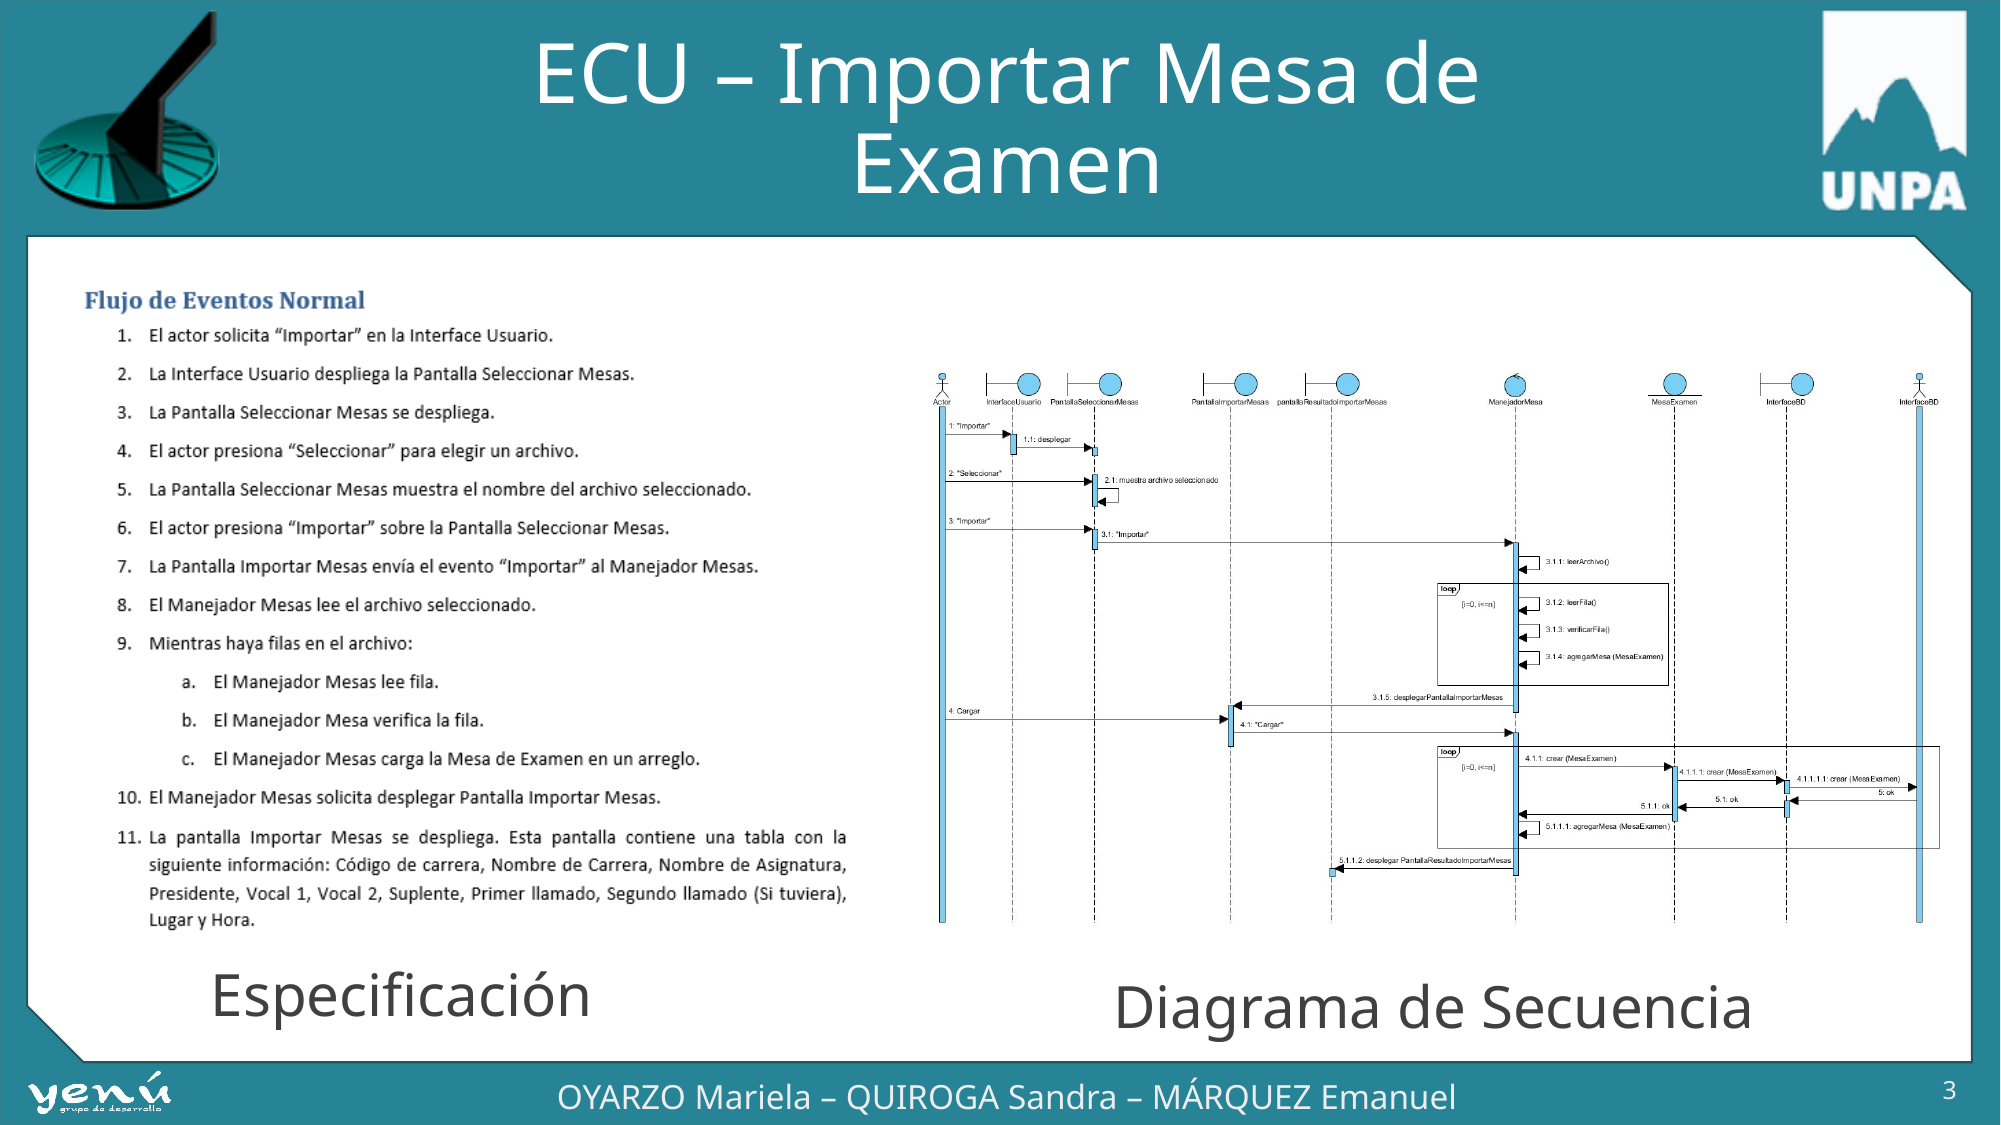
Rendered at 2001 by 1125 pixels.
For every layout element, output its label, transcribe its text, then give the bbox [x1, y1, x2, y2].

picture [27, 1053, 172, 1125]
picture [920, 371, 1948, 925]
slide_number 3 [1689, 1062, 1972, 1121]
footer OYARZO Mariela – QUIROGA Sandra – MÁRQUEZ Emanuel [501, 1066, 1514, 1125]
picture [27, 5, 236, 215]
text_box Diagrama de Secuencia [1098, 962, 1770, 1048]
picture [67, 273, 876, 945]
picture [1820, 0, 1972, 224]
text_box Especificación [195, 950, 608, 1036]
title ECU – Importar Mesa de Examen [401, 12, 1614, 230]
